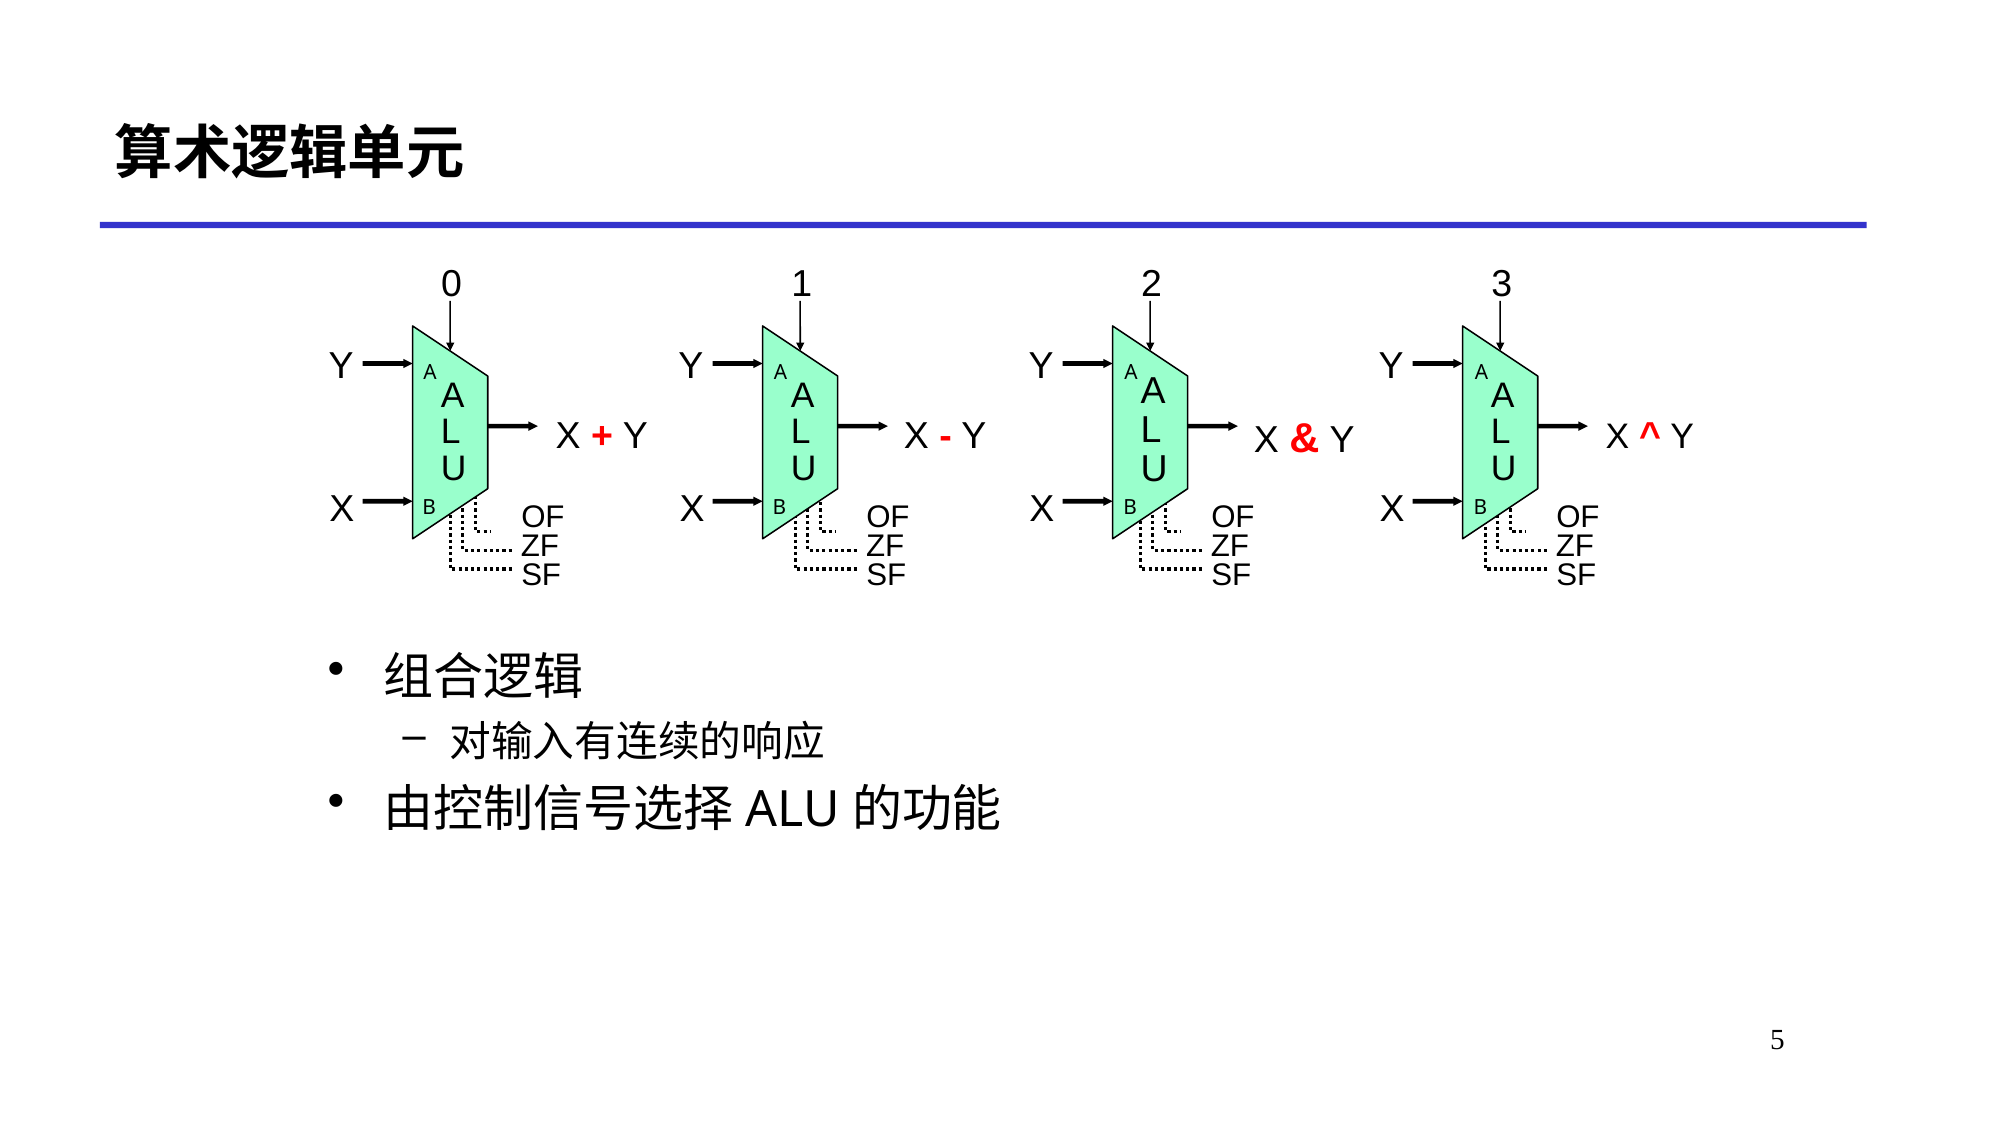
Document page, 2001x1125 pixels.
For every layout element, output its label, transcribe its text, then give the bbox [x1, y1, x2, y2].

list 组合逻辑 对输入有连续的响应 由控制信号选择ALU的功能 [312, 624, 1609, 1075]
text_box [1485, 547, 1609, 601]
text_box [312, 250, 661, 540]
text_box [449, 547, 574, 601]
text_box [662, 250, 1004, 540]
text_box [1457, 350, 1506, 528]
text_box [1107, 350, 1156, 528]
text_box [1140, 547, 1264, 601]
title 算术逻辑单元 [99, 75, 1867, 225]
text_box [406, 350, 455, 528]
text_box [1012, 250, 1361, 540]
slide_number 5 [1516, 1012, 1801, 1088]
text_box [795, 547, 919, 601]
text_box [1362, 250, 1713, 540]
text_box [756, 350, 805, 528]
